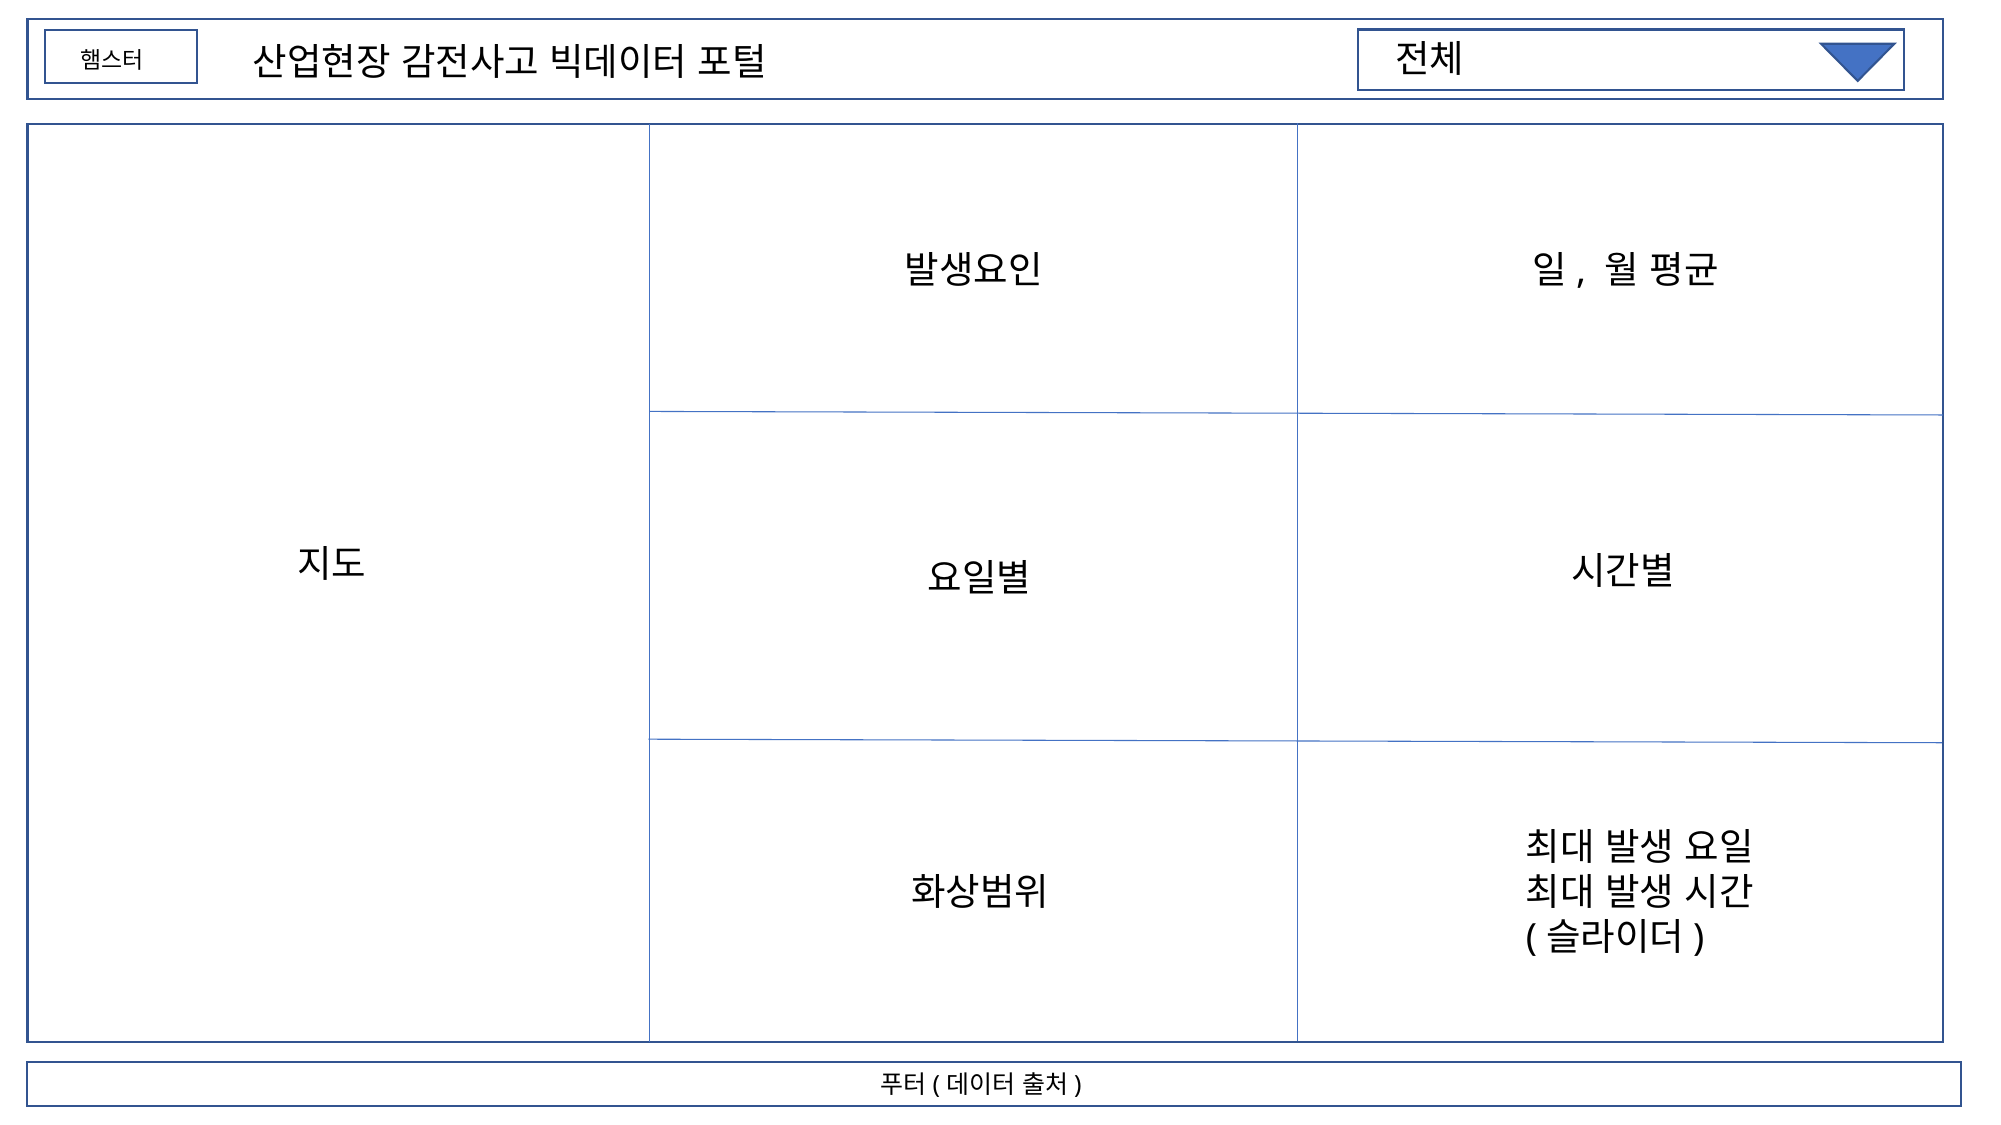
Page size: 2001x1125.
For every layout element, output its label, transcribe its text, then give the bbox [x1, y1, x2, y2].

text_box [649, 411, 1944, 415]
text_box [26, 18, 1944, 100]
text_box 산업현장 감전사고 빅데이터 포털 [237, 30, 929, 90]
text_box 푸터(데이터 출처) [460, 1060, 1502, 1106]
text_box [44, 29, 198, 84]
text_box 최대 발생 요일 최대 발생 시간 (슬라이더) [1511, 815, 1810, 966]
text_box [648, 739, 1942, 743]
text_box 발생요인 [890, 238, 1089, 299]
text_box 시간별 [1556, 539, 1718, 600]
text_box 지도 [282, 532, 395, 592]
text_box [26, 1061, 1962, 1107]
text_box [1818, 42, 1897, 83]
text_box 일, 월 평균 [1517, 238, 1738, 299]
text_box 전체 [1380, 27, 1743, 87]
text_box [1357, 28, 1905, 91]
text_box 요일별 [913, 546, 1058, 607]
text_box 화상범위 [896, 860, 1085, 921]
text_box 햄스터 [49, 38, 237, 81]
text_box [26, 123, 1944, 1043]
